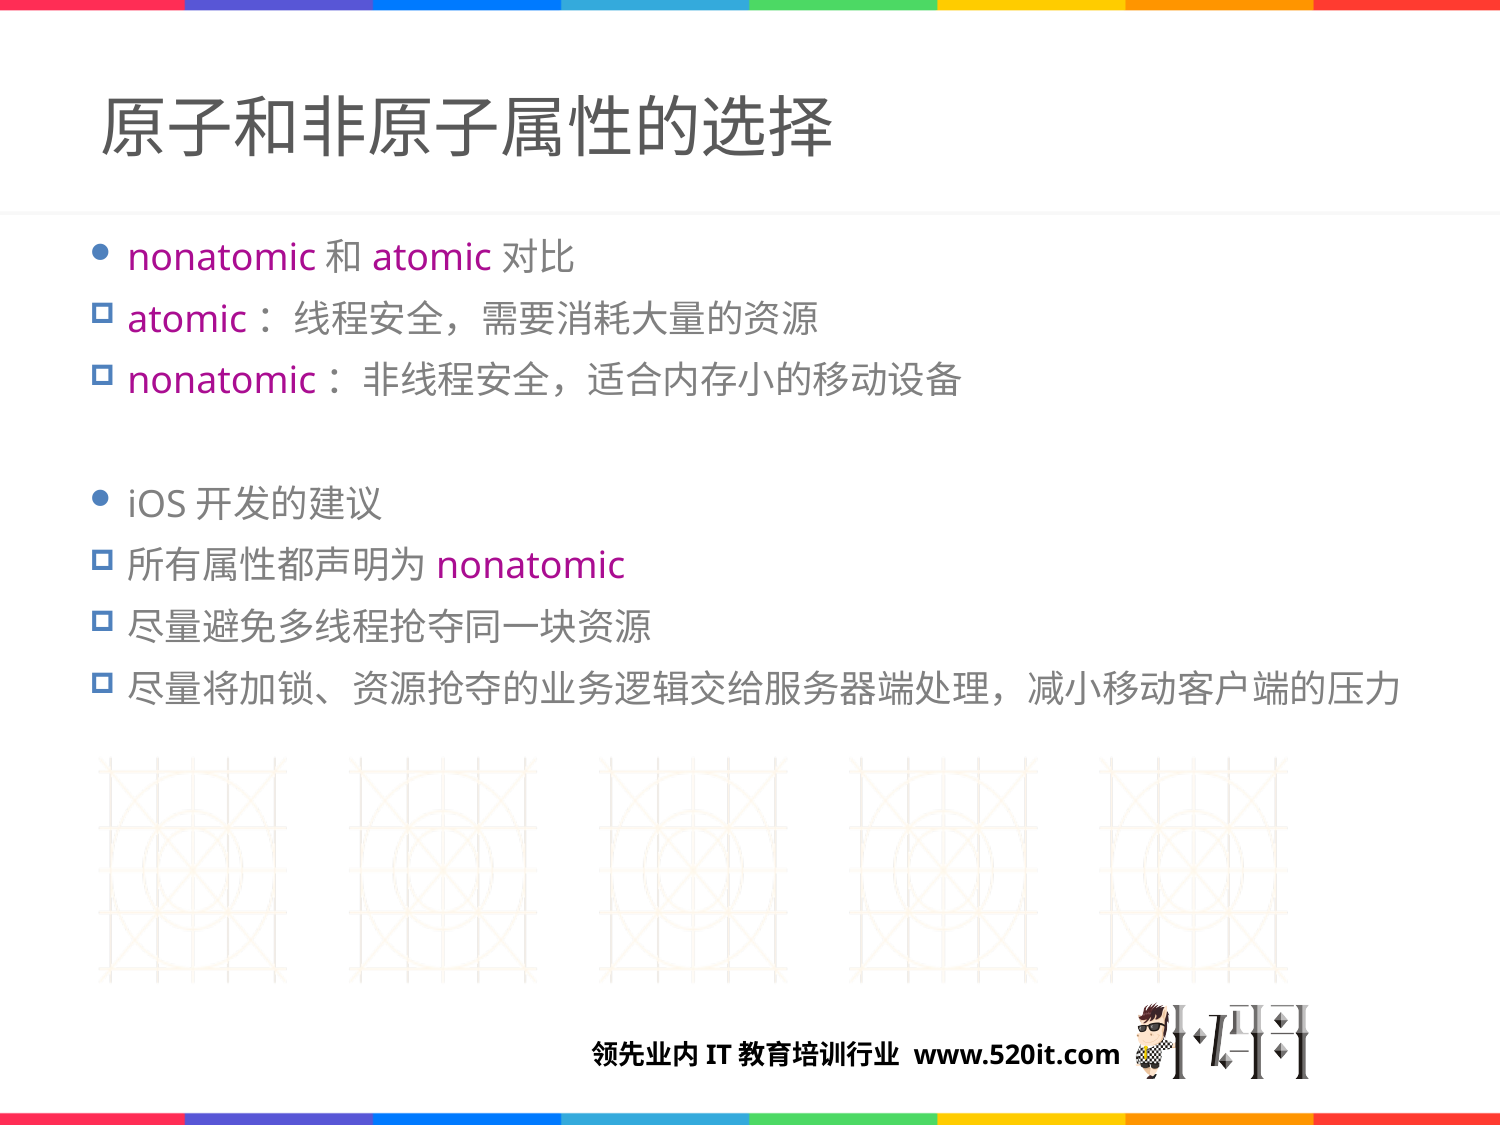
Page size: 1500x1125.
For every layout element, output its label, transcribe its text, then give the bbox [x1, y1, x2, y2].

picture [0, 0, 1500, 211]
picture [0, 215, 1500, 1125]
title 原子和非原子属性的选择 [85, 77, 1419, 214]
list nonatomic和atomic对比 atomic：线程安全，需要消耗大量的资源 nonatomic：非线程安全，适合内存小的移动设备 iOS开发的建议 所有属性都声明为nonatomic 尽量避免多线程抢夺同一块资源 尽量将加锁、资源抢夺的业务逻辑交给服务器端处理，减小移动客户端的压力 [75, 225, 1425, 1058]
